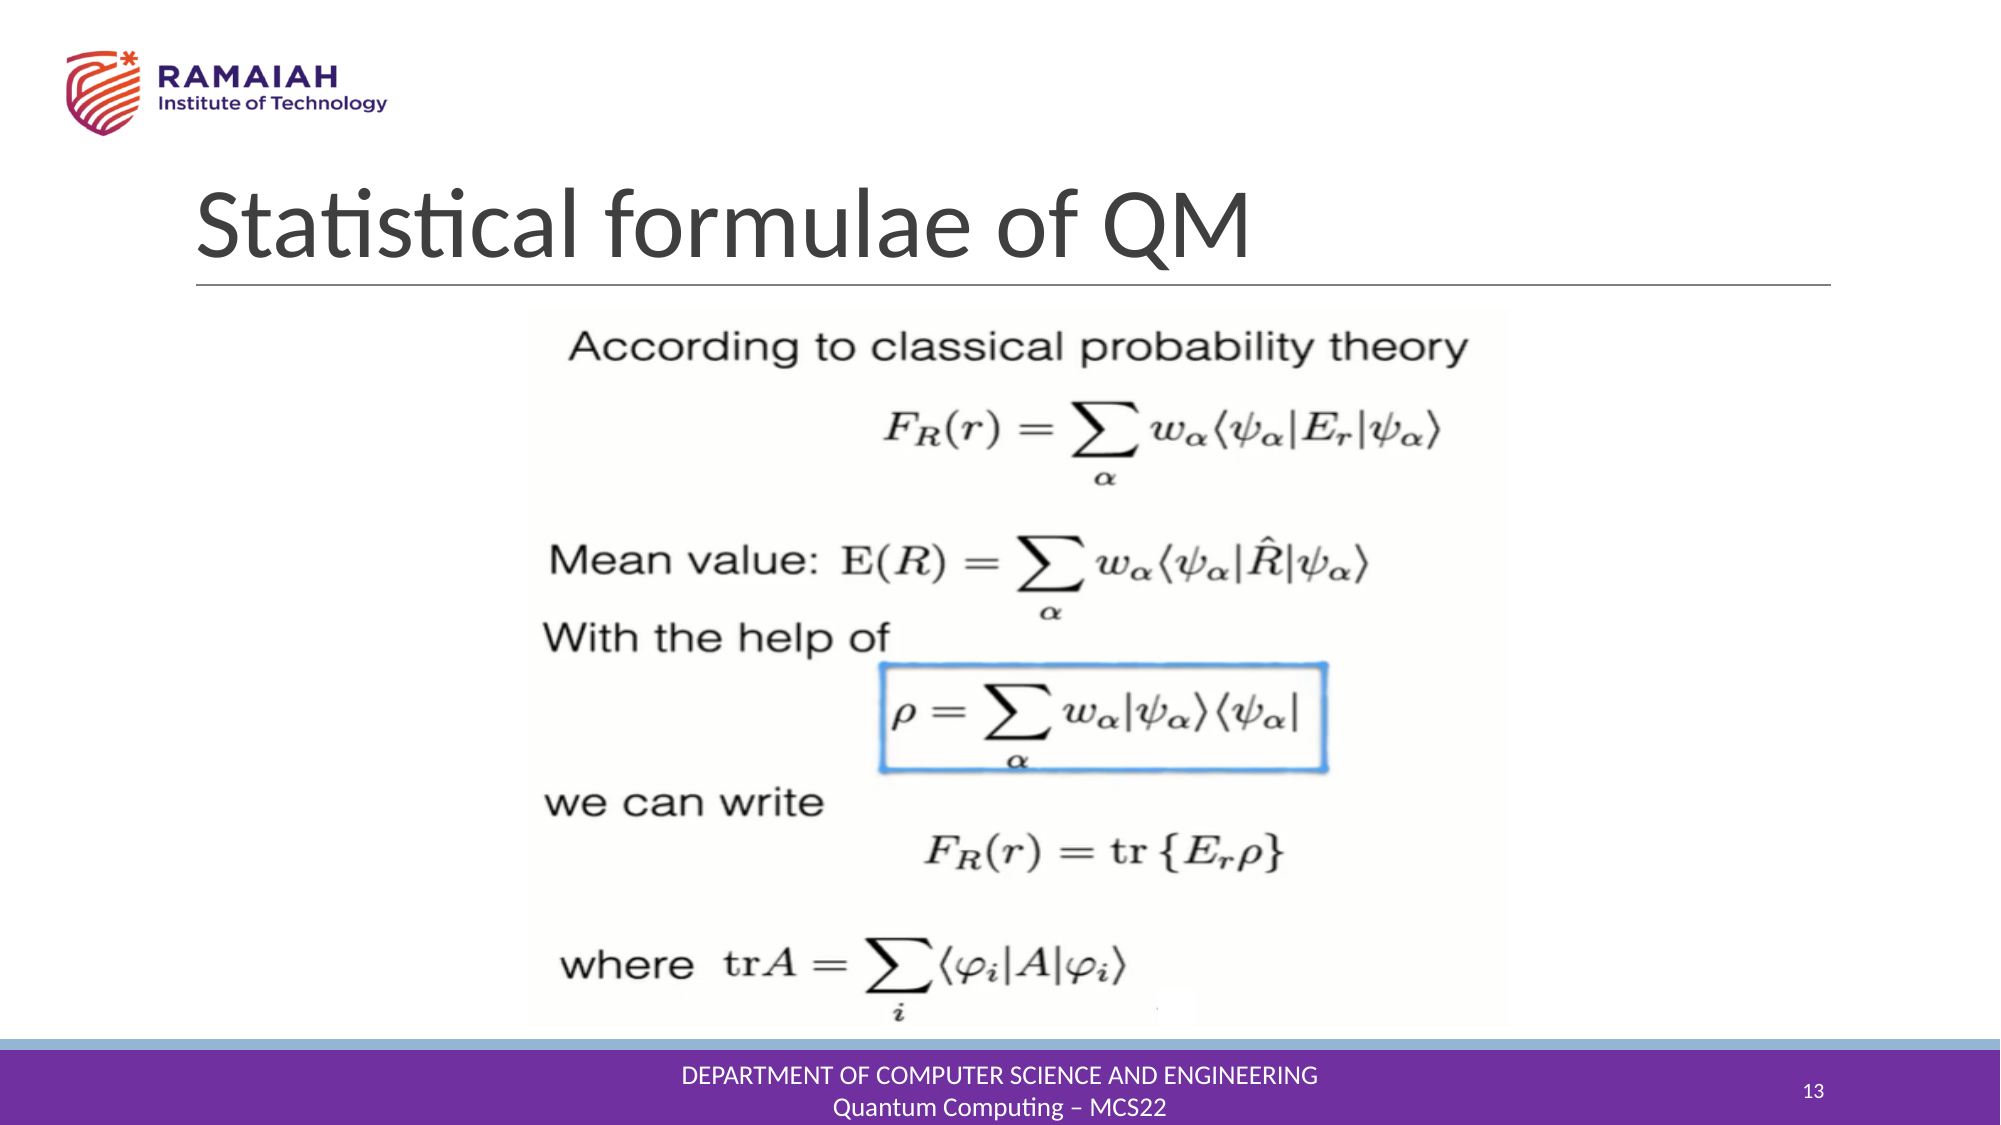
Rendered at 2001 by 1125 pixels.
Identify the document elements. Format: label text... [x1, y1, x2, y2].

title Statistical formulae of QM [180, 47, 1830, 285]
footer DEPARTMENT OF COMPUTER SCIENCE AND ENGINEERING Quantum Computing – MCS22 [604, 1059, 1396, 1120]
picture [528, 308, 1511, 1027]
picture [28, 5, 429, 166]
slide_number ‹#› [1624, 1059, 1840, 1120]
